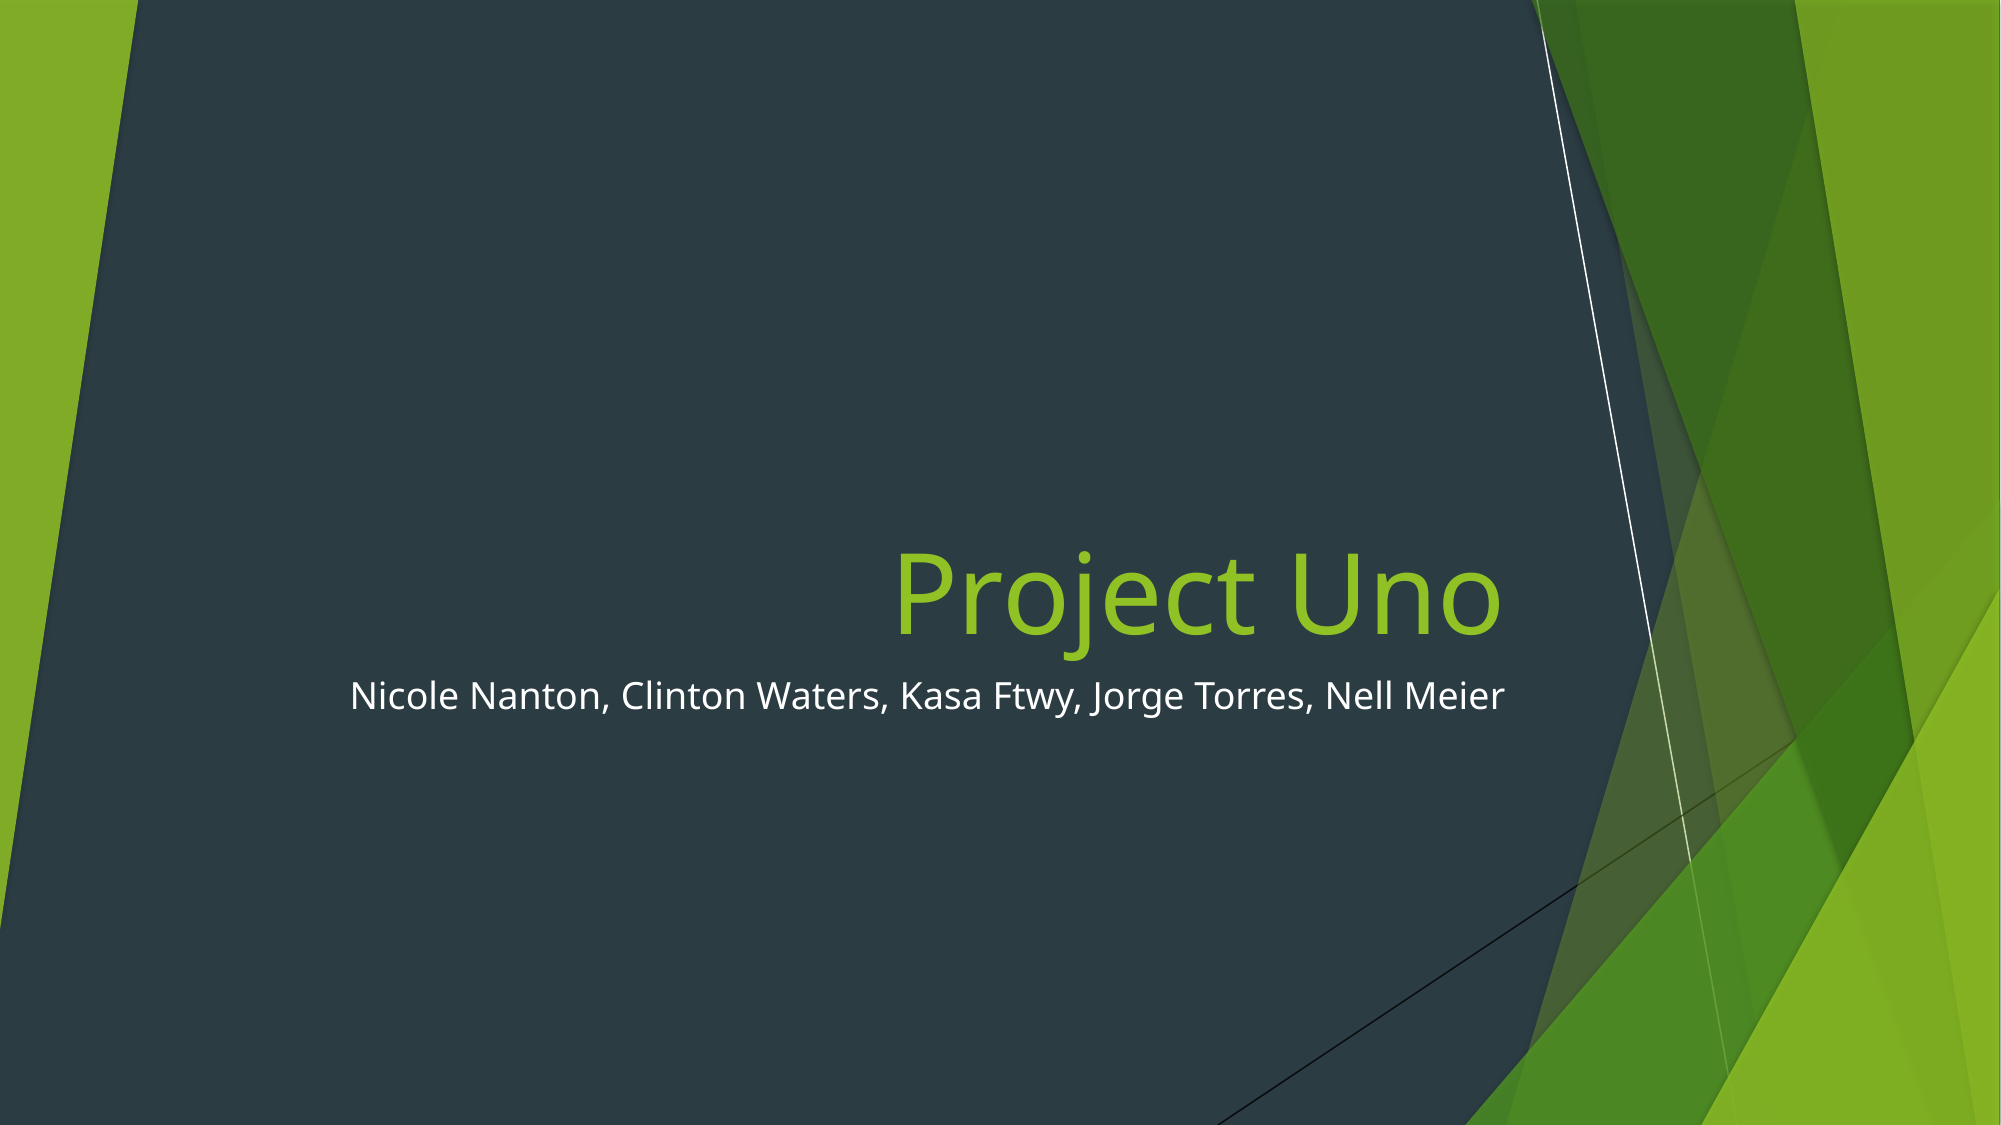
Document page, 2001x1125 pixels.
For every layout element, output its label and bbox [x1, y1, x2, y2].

text_box [0, 0, 2000, 1125]
